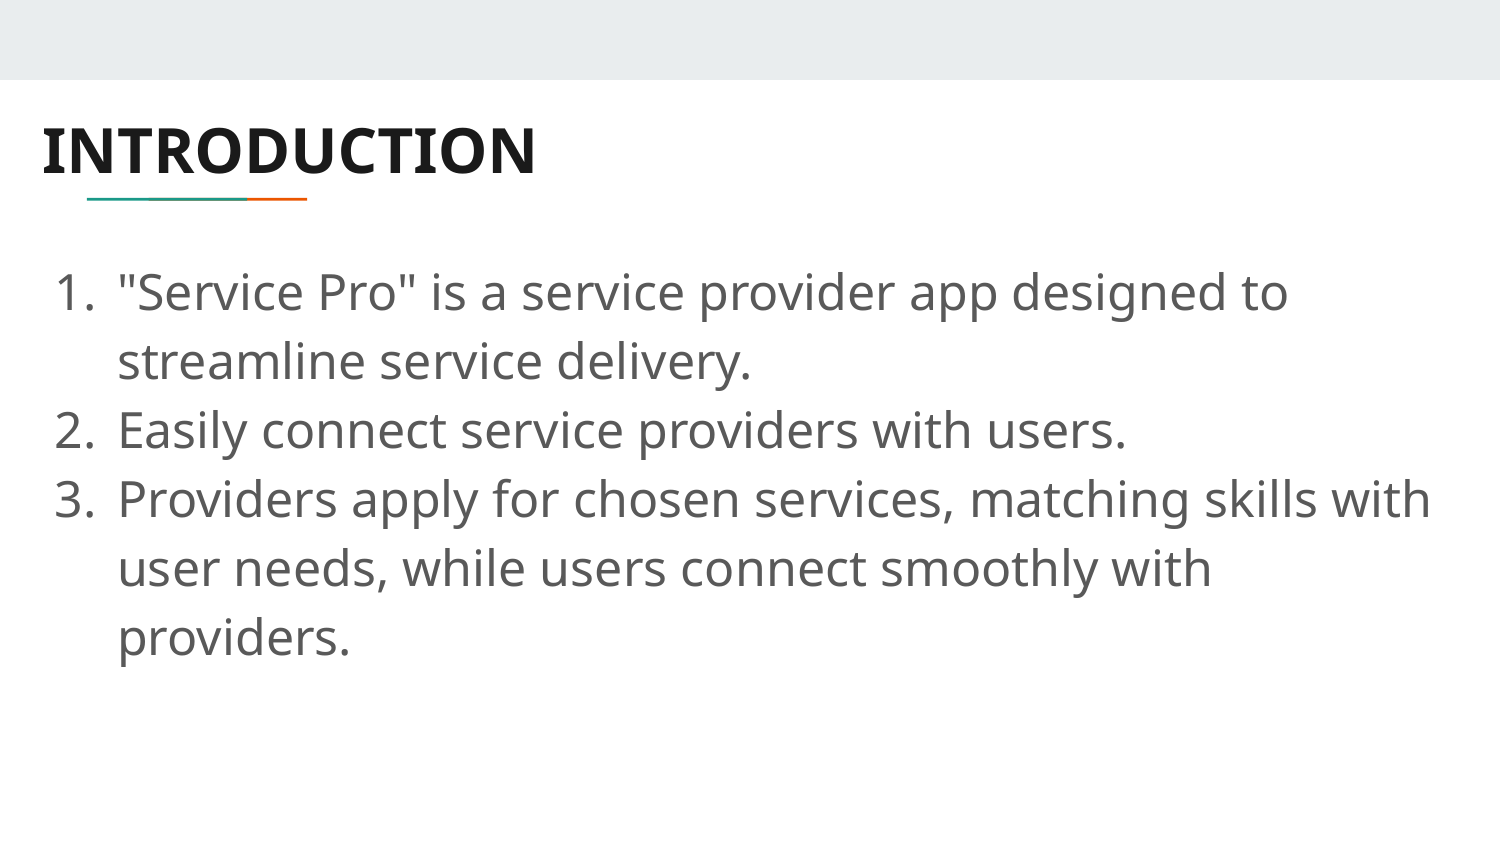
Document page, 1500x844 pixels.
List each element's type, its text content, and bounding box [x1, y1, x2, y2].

title INTRODUCTION [27, 96, 1289, 185]
list "Service Pro" is a service provider app designed to streamline service delivery. Easily connect service providers with users. Providers apply for chosen services, matching skills with user needs, while users connect smoothly with providers. [27, 236, 1465, 829]
